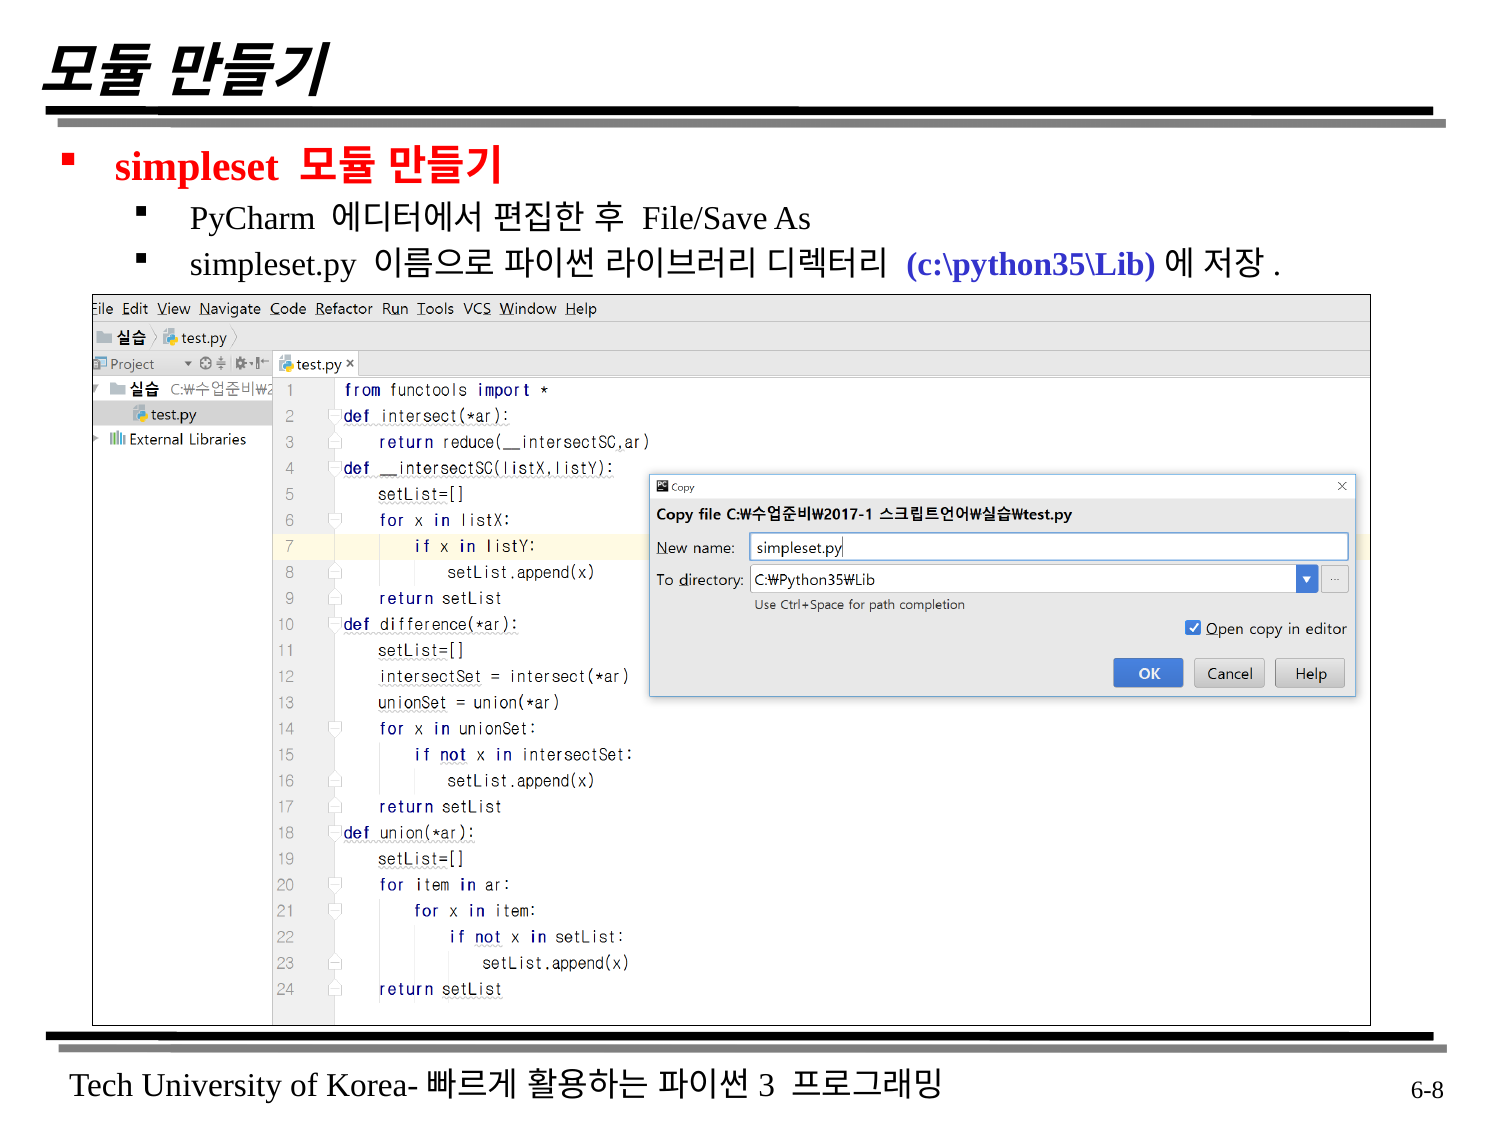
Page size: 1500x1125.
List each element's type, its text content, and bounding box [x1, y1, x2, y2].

title 모듈 만들기 [25, 25, 1301, 101]
picture [92, 294, 1371, 1026]
text_box simpleset 모듈 만들기 PyCharm 에디터에서 편집한 후 File/Save As simpleset.py 이름으로 파이썬 라이브러리 디렉터리 (c:\python35\Lib)에 저장. [43, 131, 1450, 977]
text_box [704, 189, 736, 266]
slide_number 6-8 [1333, 1066, 1460, 1115]
